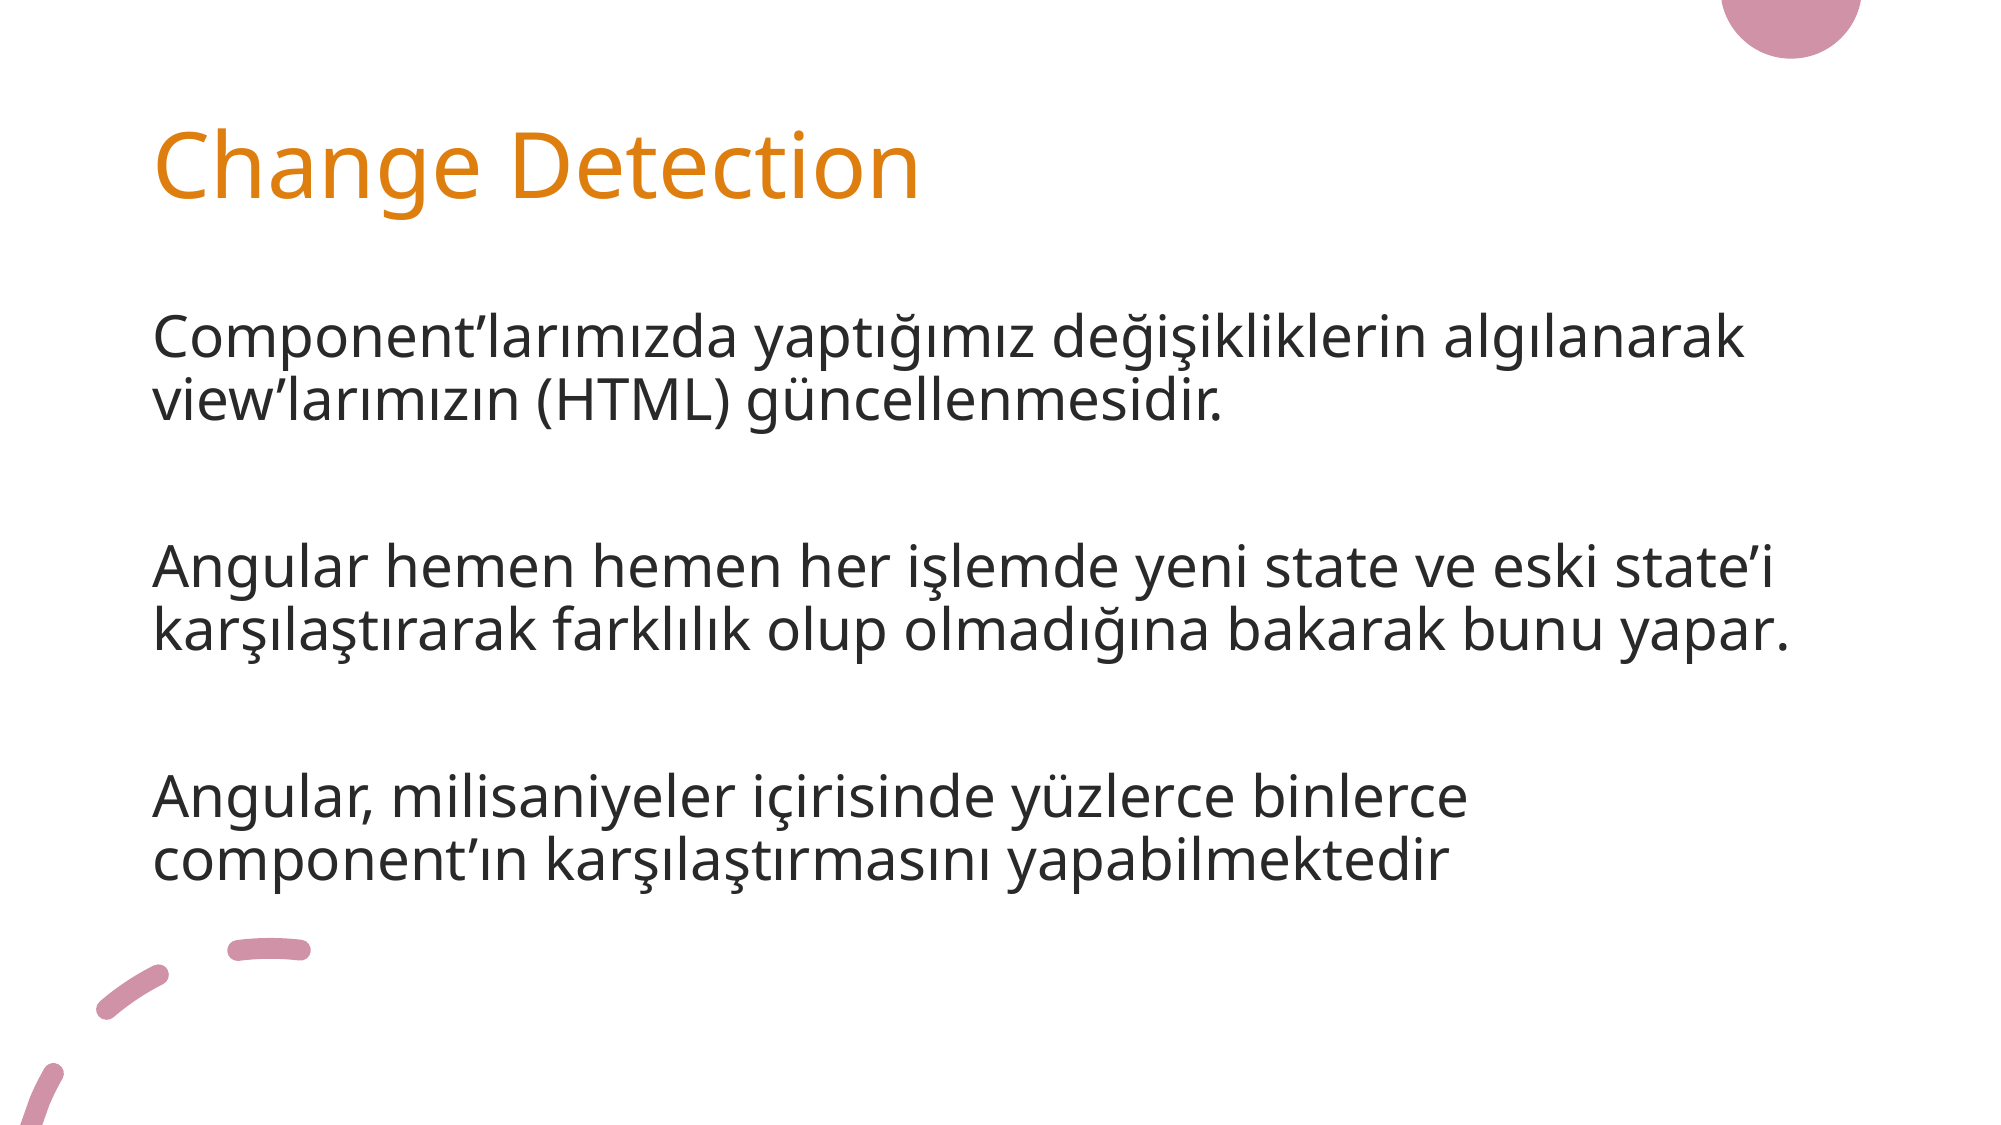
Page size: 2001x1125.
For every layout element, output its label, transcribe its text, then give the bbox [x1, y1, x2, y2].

list Component’larımızda yaptığımız değişikliklerin algılanarak view’larımızın (HTML) güncellenmesidir. Angular hemen hemen her işlemde yeni state ve eski state’i karşılaştırarak farklılık olup olmadığına bakarak bunu yapar. Angular, milisaniyeler içirisinde yüzlerce binlerce component’ın karşılaştırmasını yapabilmektedir [137, 299, 1863, 933]
title Change Detection [137, 59, 1863, 278]
